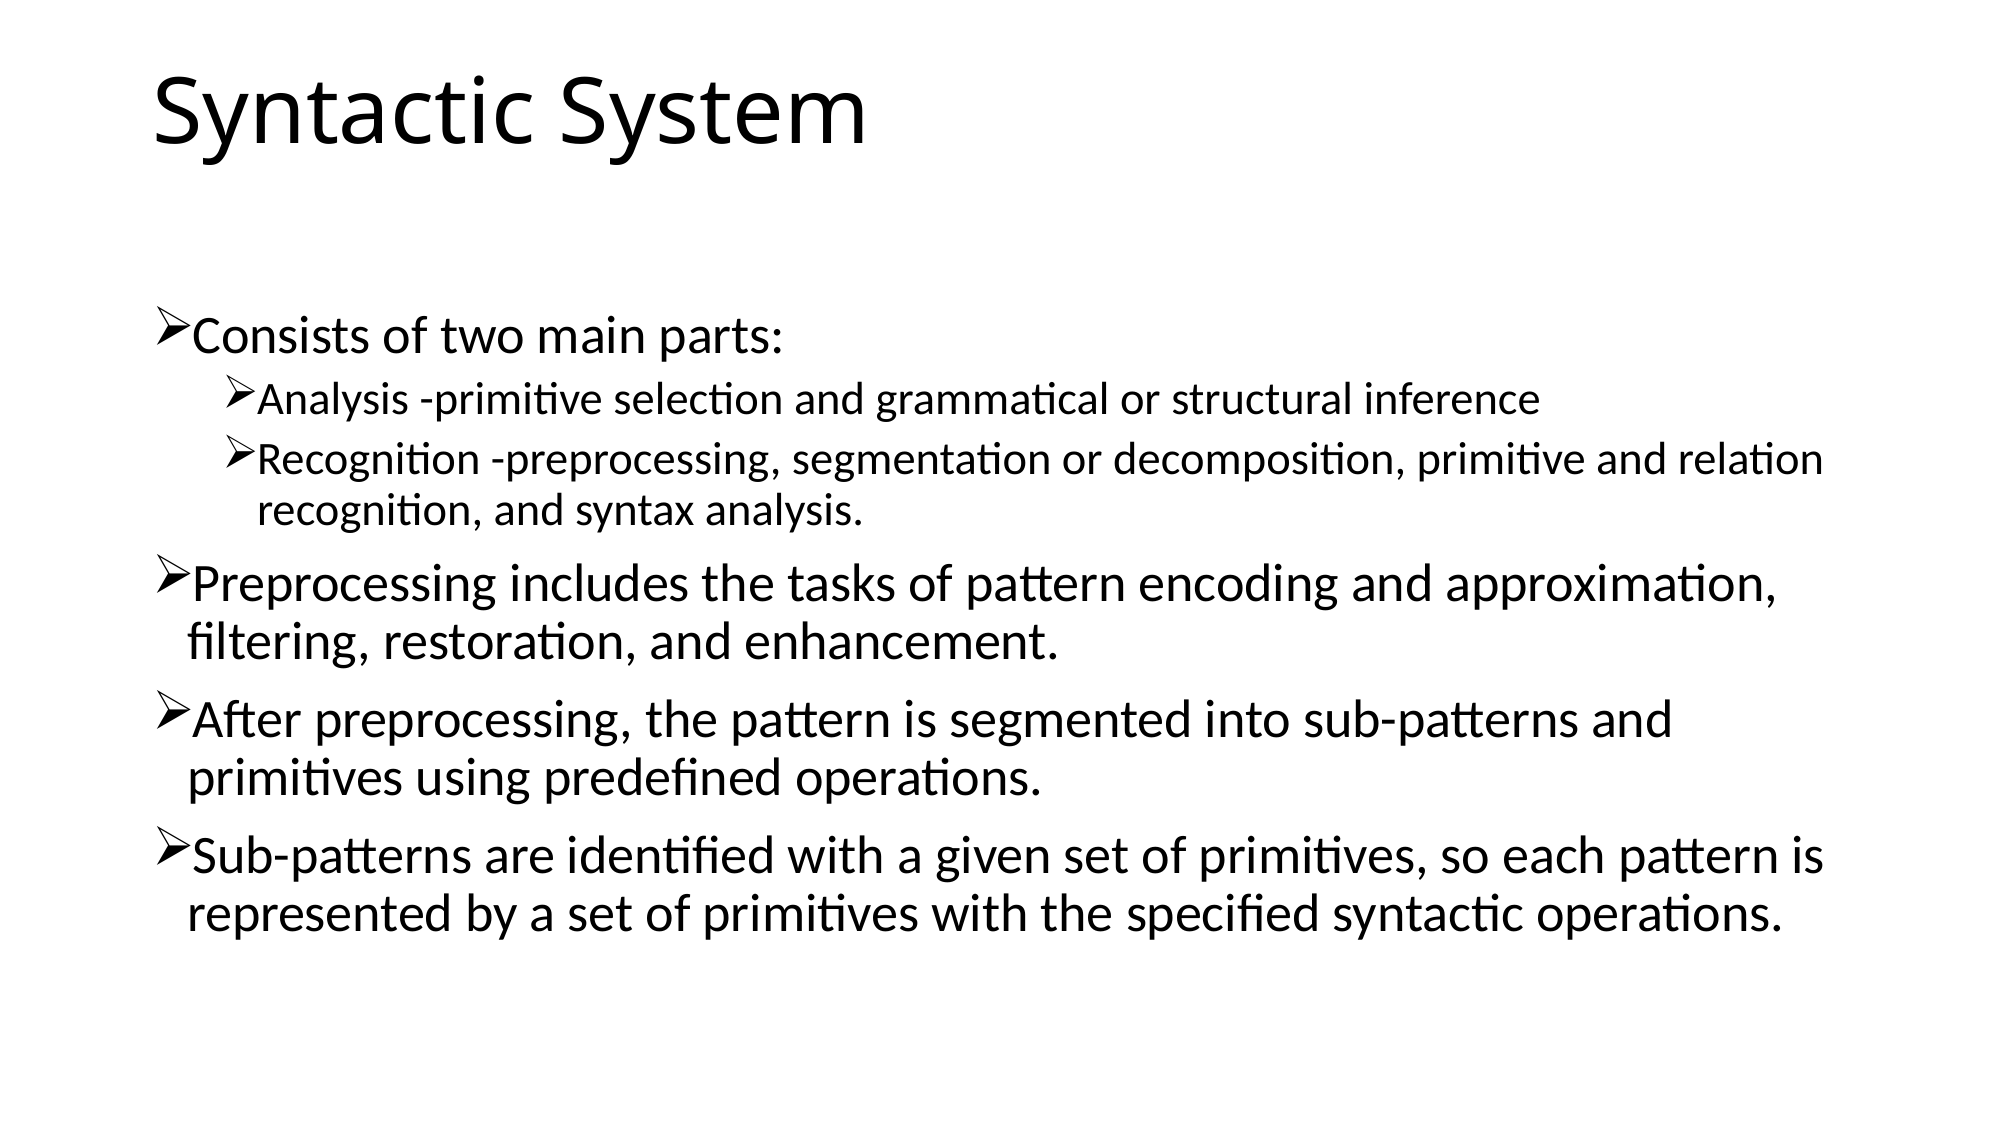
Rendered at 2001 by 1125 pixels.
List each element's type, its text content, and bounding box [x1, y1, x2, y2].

title Syntactic System [137, 59, 1863, 278]
list Consists of two main parts: Analysis -primitive selection and grammatical or structural inference Recognition -preprocessing, segmentation or decomposition, primitive and relation recognition, and syntax analysis. Preprocessing includes the tasks of pattern encoding and approximation, filtering, restoration, and enhancement. After preprocessing, the pattern is segmented into sub-patterns and primitives using predefined operations. Sub-patterns are identified with a given set of primitives, so each pattern is represented by a set of primitives with the specified syntactic operations. [137, 299, 1863, 1014]
